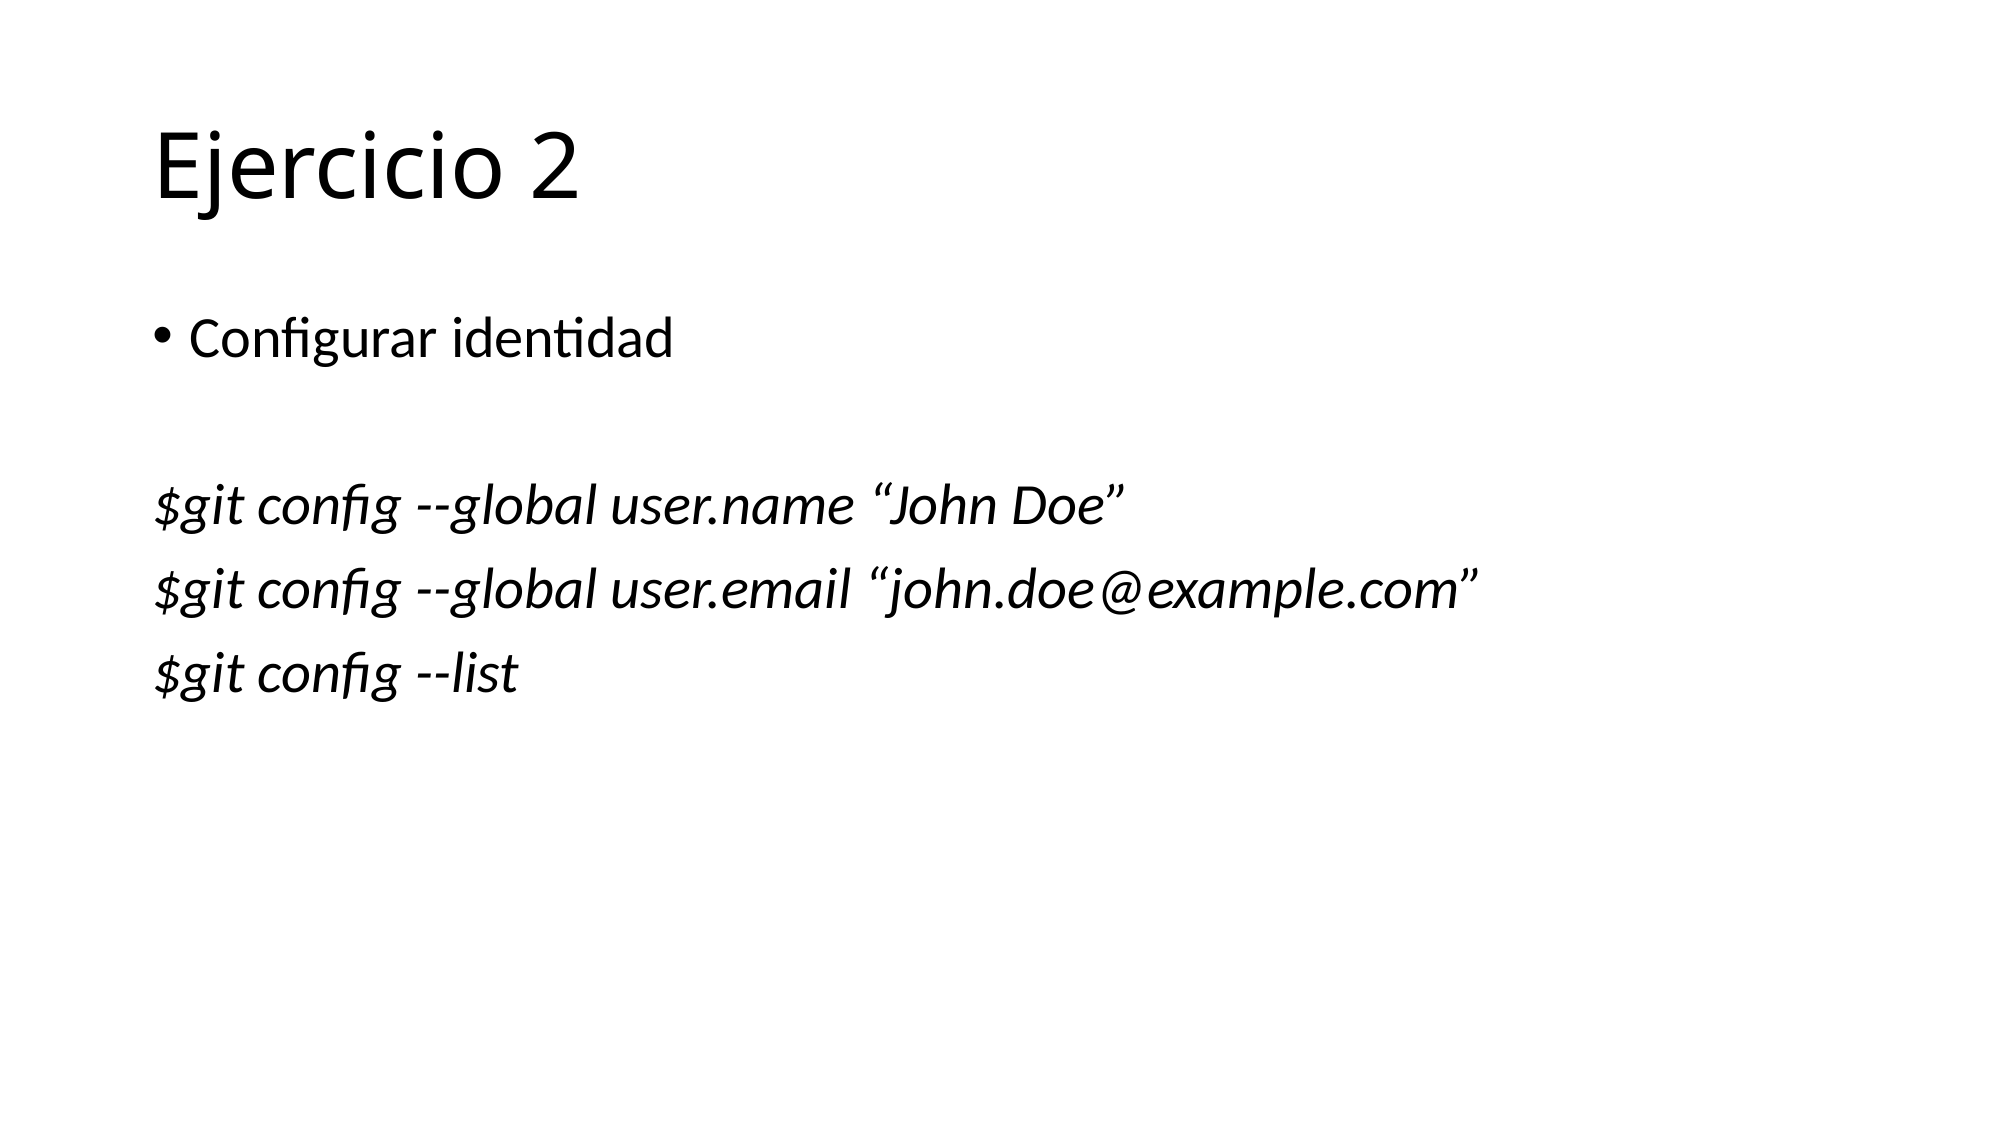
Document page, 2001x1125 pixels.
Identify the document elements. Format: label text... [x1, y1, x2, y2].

title Ejercicio 2 [137, 59, 1863, 278]
list Configurar identidad $git config --global user.name “John Doe” $git config --global user.email “john.doe@example.com” $git config --list [137, 299, 1863, 1014]
